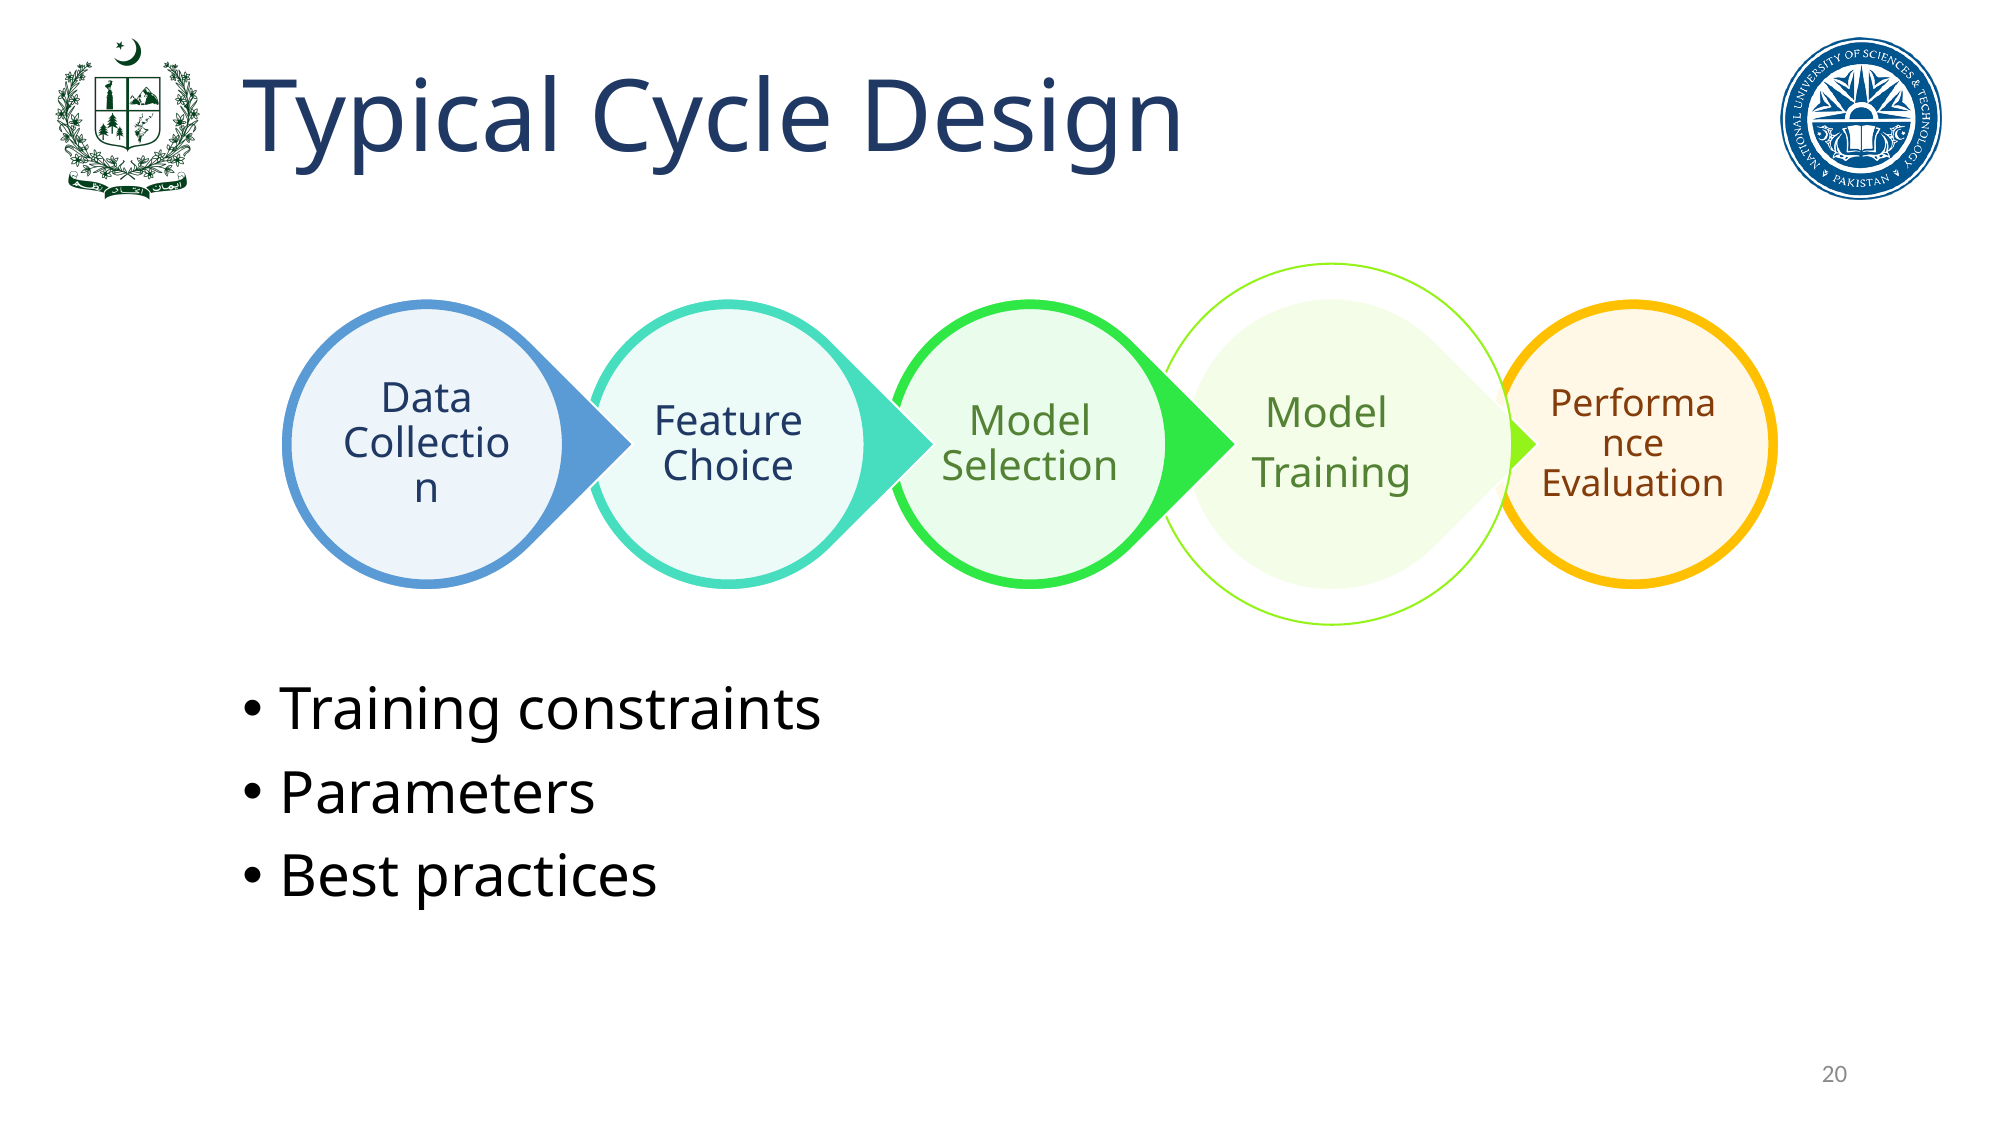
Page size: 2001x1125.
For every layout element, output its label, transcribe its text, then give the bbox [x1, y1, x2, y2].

picture [55, 38, 200, 187]
picture [1780, 37, 1942, 187]
title Typical Cycle Design [227, 9, 1753, 187]
list Training constraints Parameters Best practices [227, 702, 1753, 1014]
slide_number 20 [1412, 1042, 1863, 1103]
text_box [0, 187, 2000, 702]
